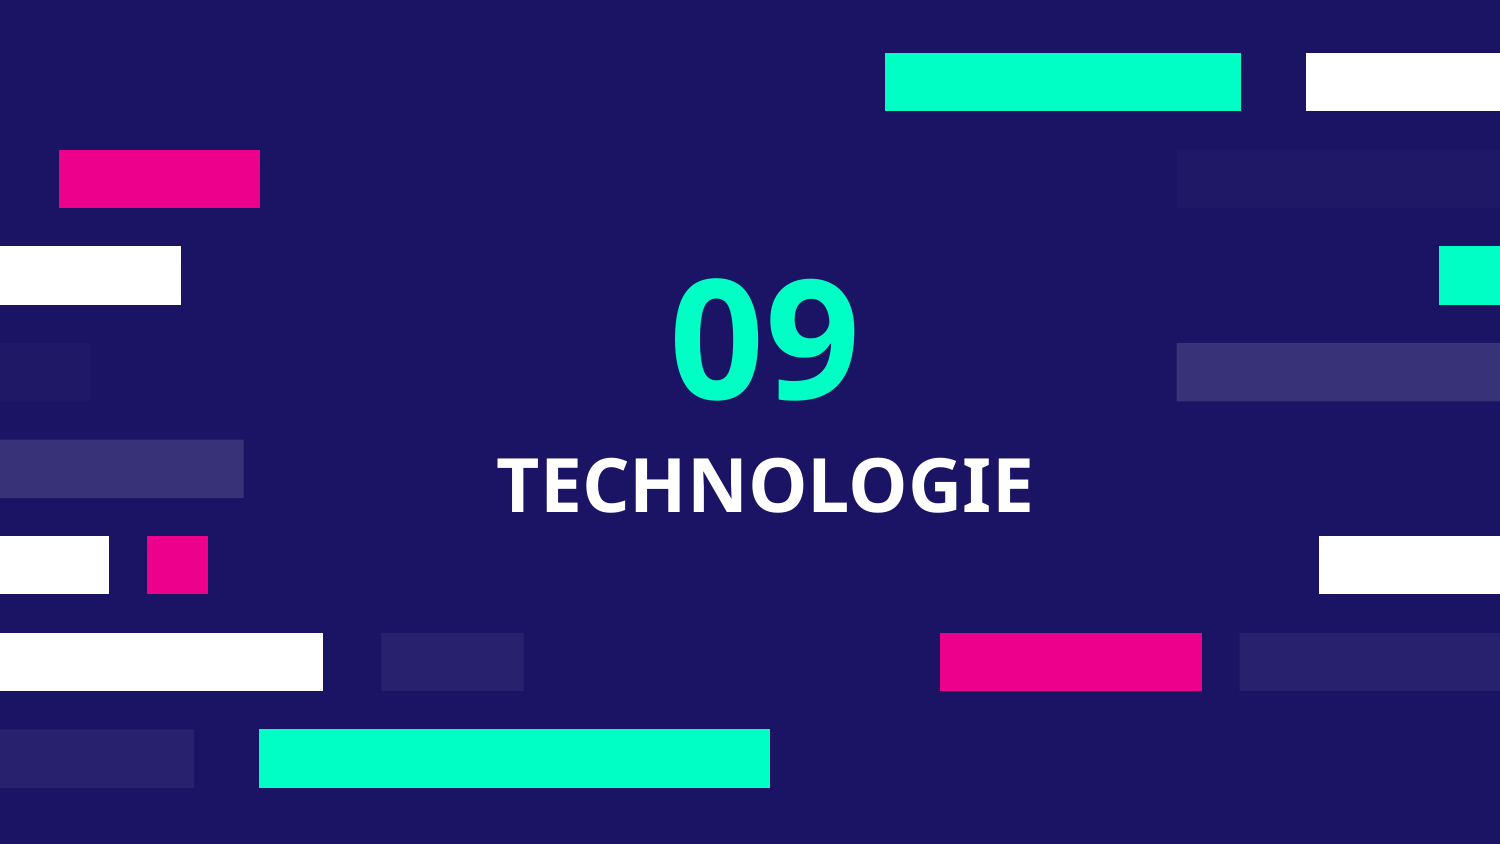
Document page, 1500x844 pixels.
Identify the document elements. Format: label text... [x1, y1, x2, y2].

title TECHNOLOGIE [74, 445, 1457, 519]
title 09 [74, 352, 1457, 434]
